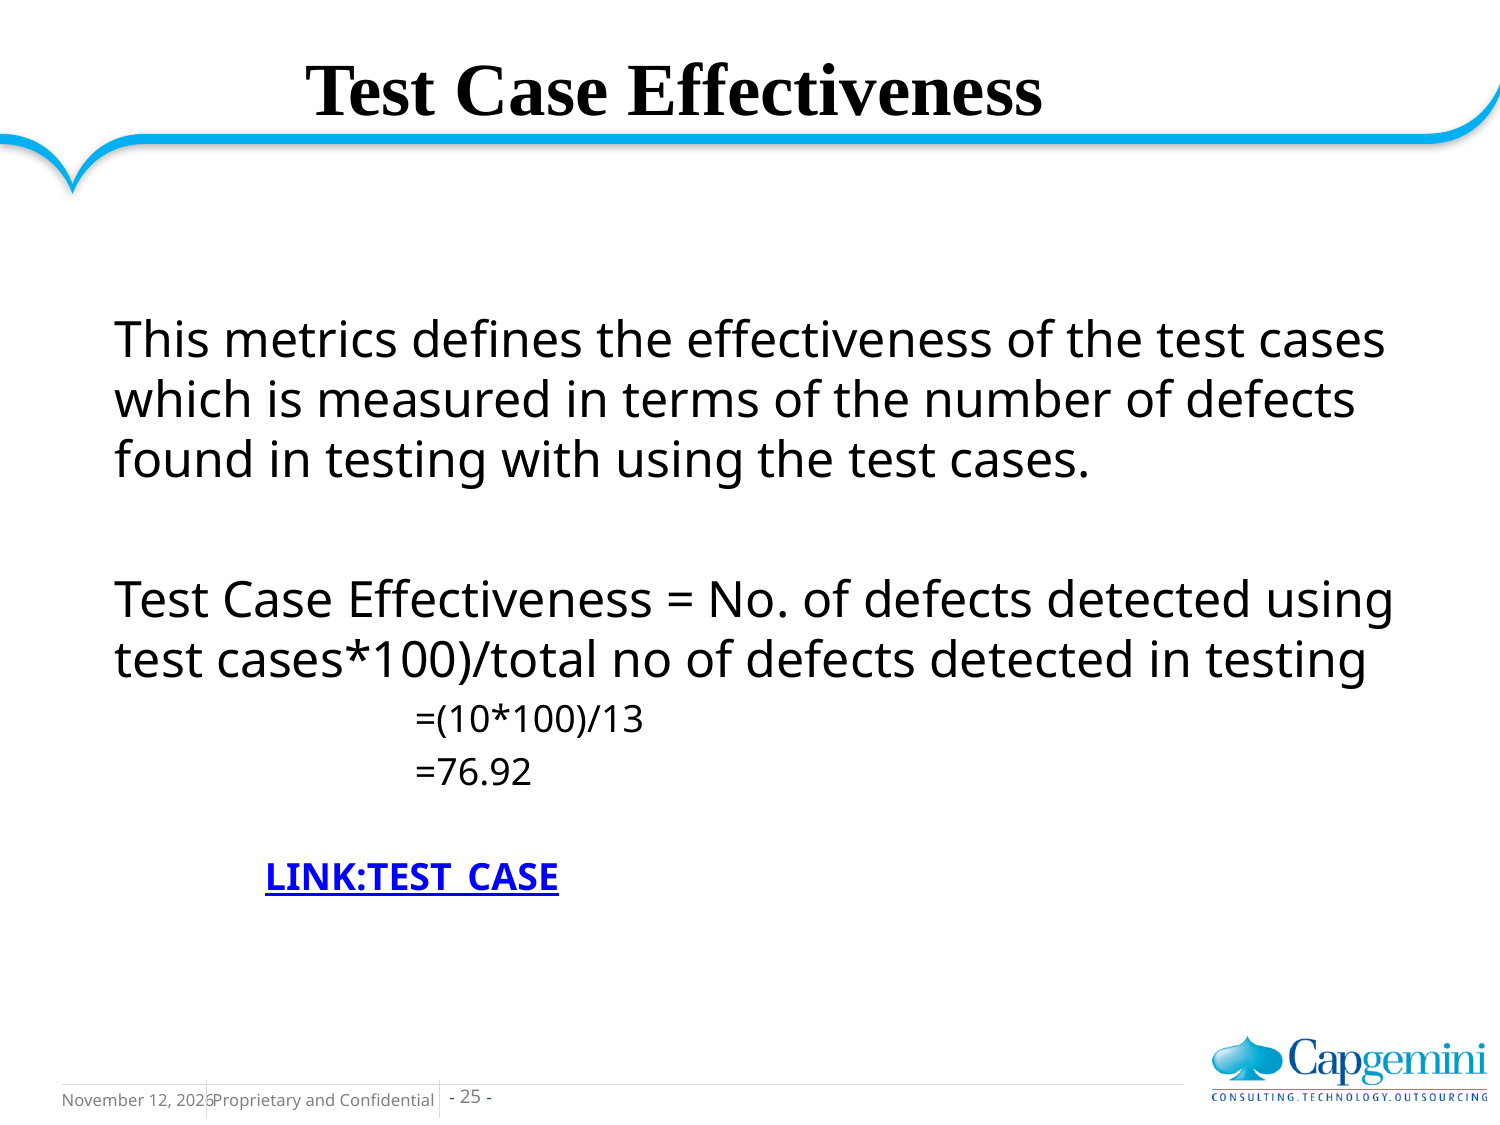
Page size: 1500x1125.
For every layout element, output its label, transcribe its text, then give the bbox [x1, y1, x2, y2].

picture [1212, 1036, 1487, 1101]
subtitle This metrics defines the effectiveness of the test cases which is measured in terms of the number of defects found in testing with using the test cases. Test Case Effectiveness = No. of defects detected using test cases*100)/total no of defects detected in testing =(10*100)/13 =76.92 LINK:TEST_CASE [99, 299, 1413, 1025]
title Test Case Effectiveness [37, 0, 1313, 173]
